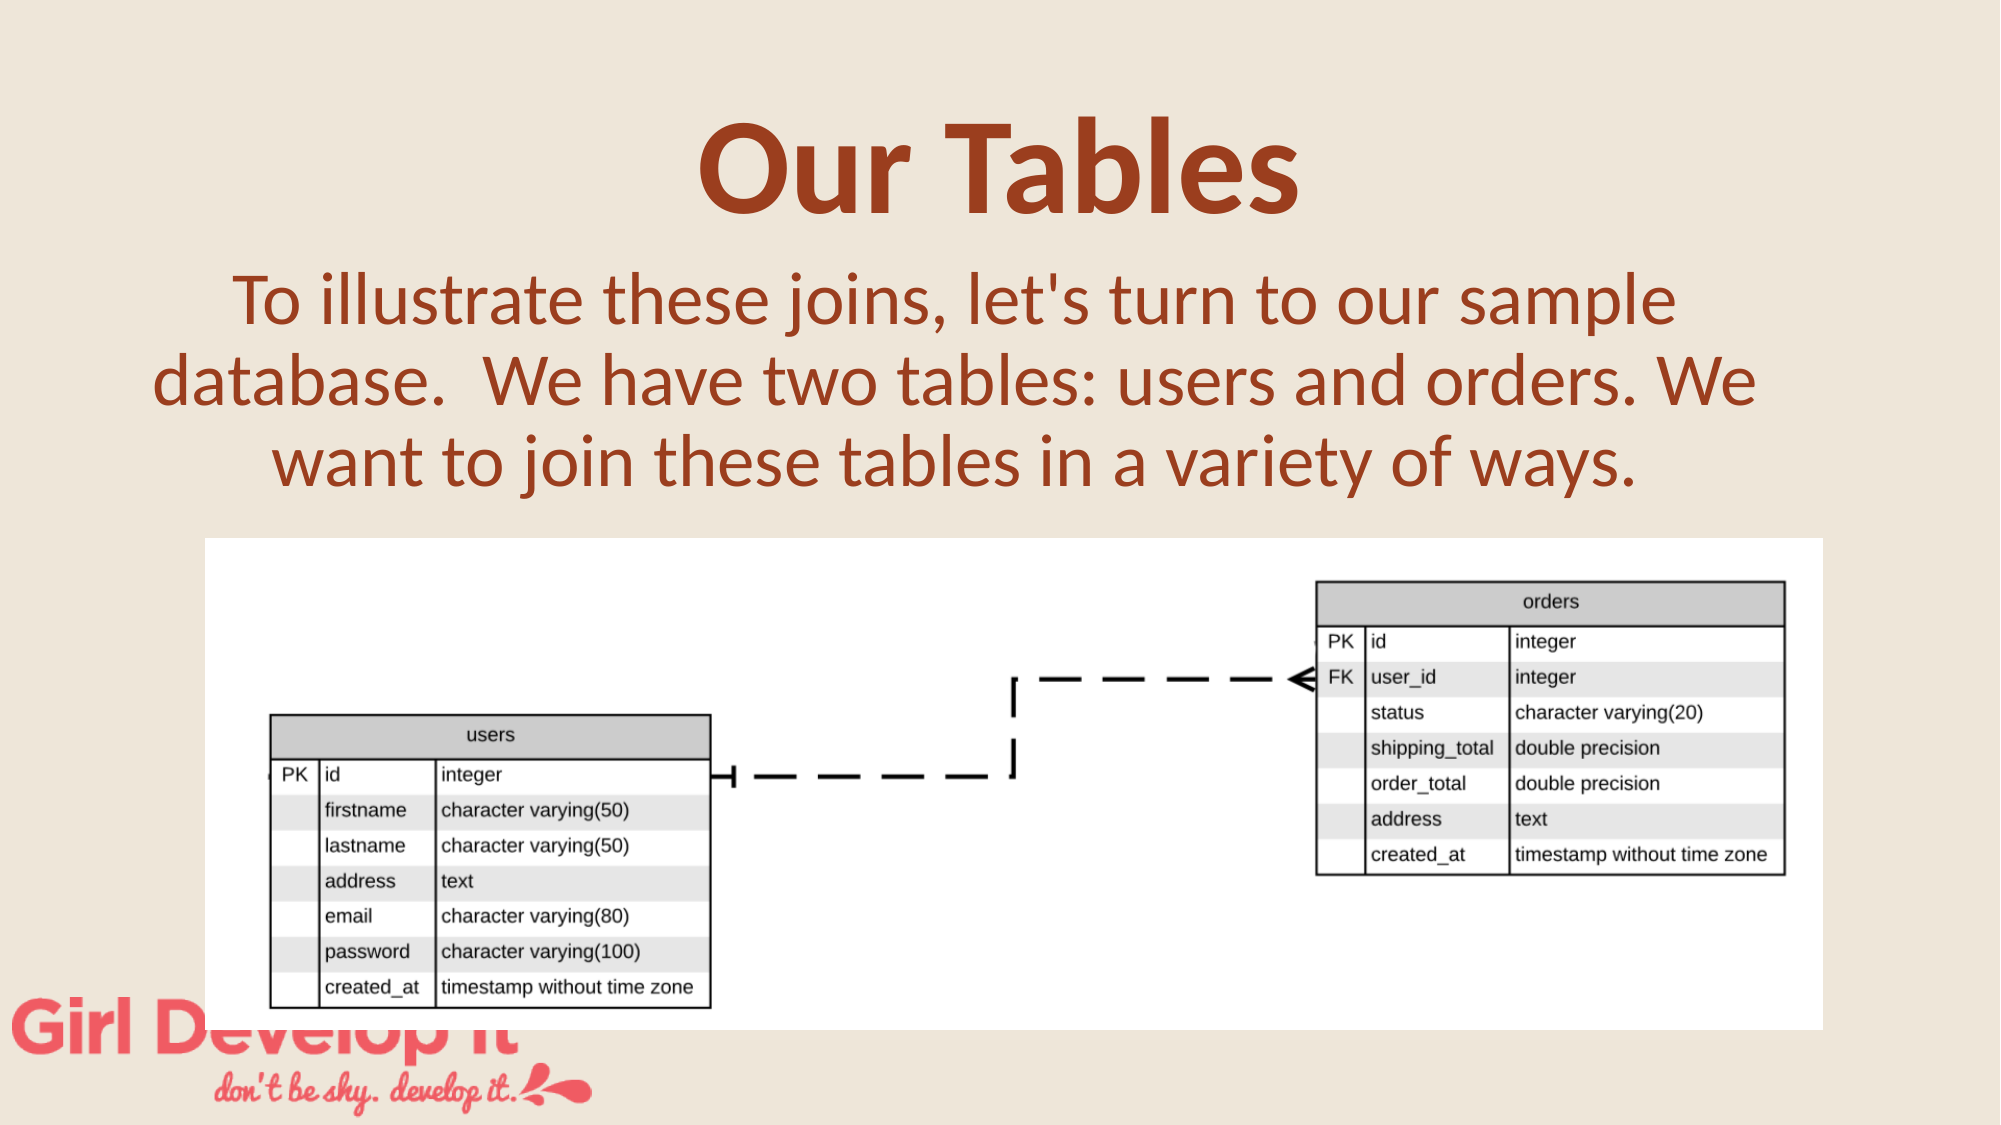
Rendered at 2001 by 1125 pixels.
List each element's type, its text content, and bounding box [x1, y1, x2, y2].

title Our Tables [137, 59, 1863, 252]
picture [12, 538, 1823, 1118]
list To illustrate these joins, let's turn to our sample database. We have two tables: users and orders. We want to join these tables in a variety of ways. [137, 252, 1863, 967]
